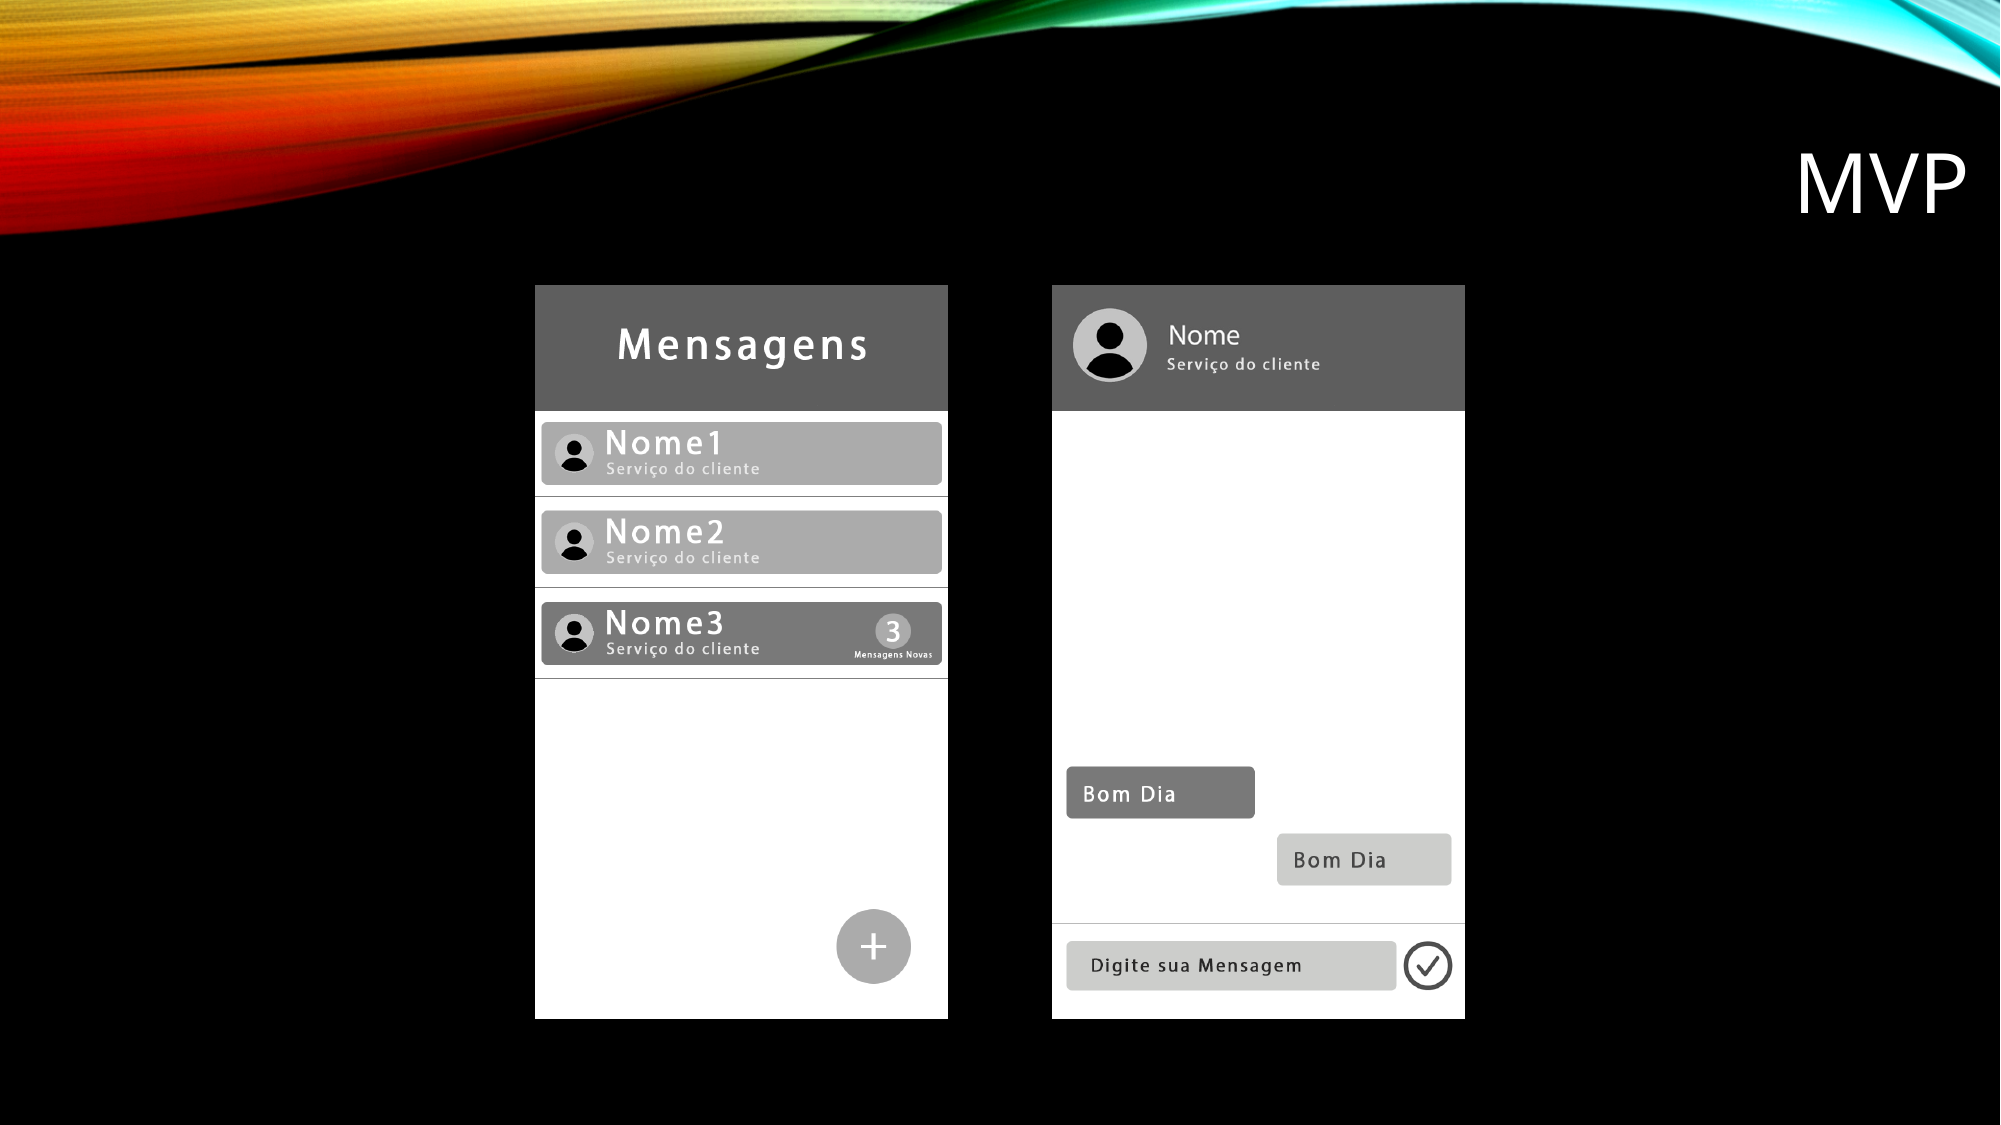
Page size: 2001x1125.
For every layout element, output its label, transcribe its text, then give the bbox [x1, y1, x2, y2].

picture [1052, 284, 1465, 1019]
title MVP [423, 125, 1985, 249]
picture [535, 284, 948, 1019]
picture [0, 0, 2000, 237]
